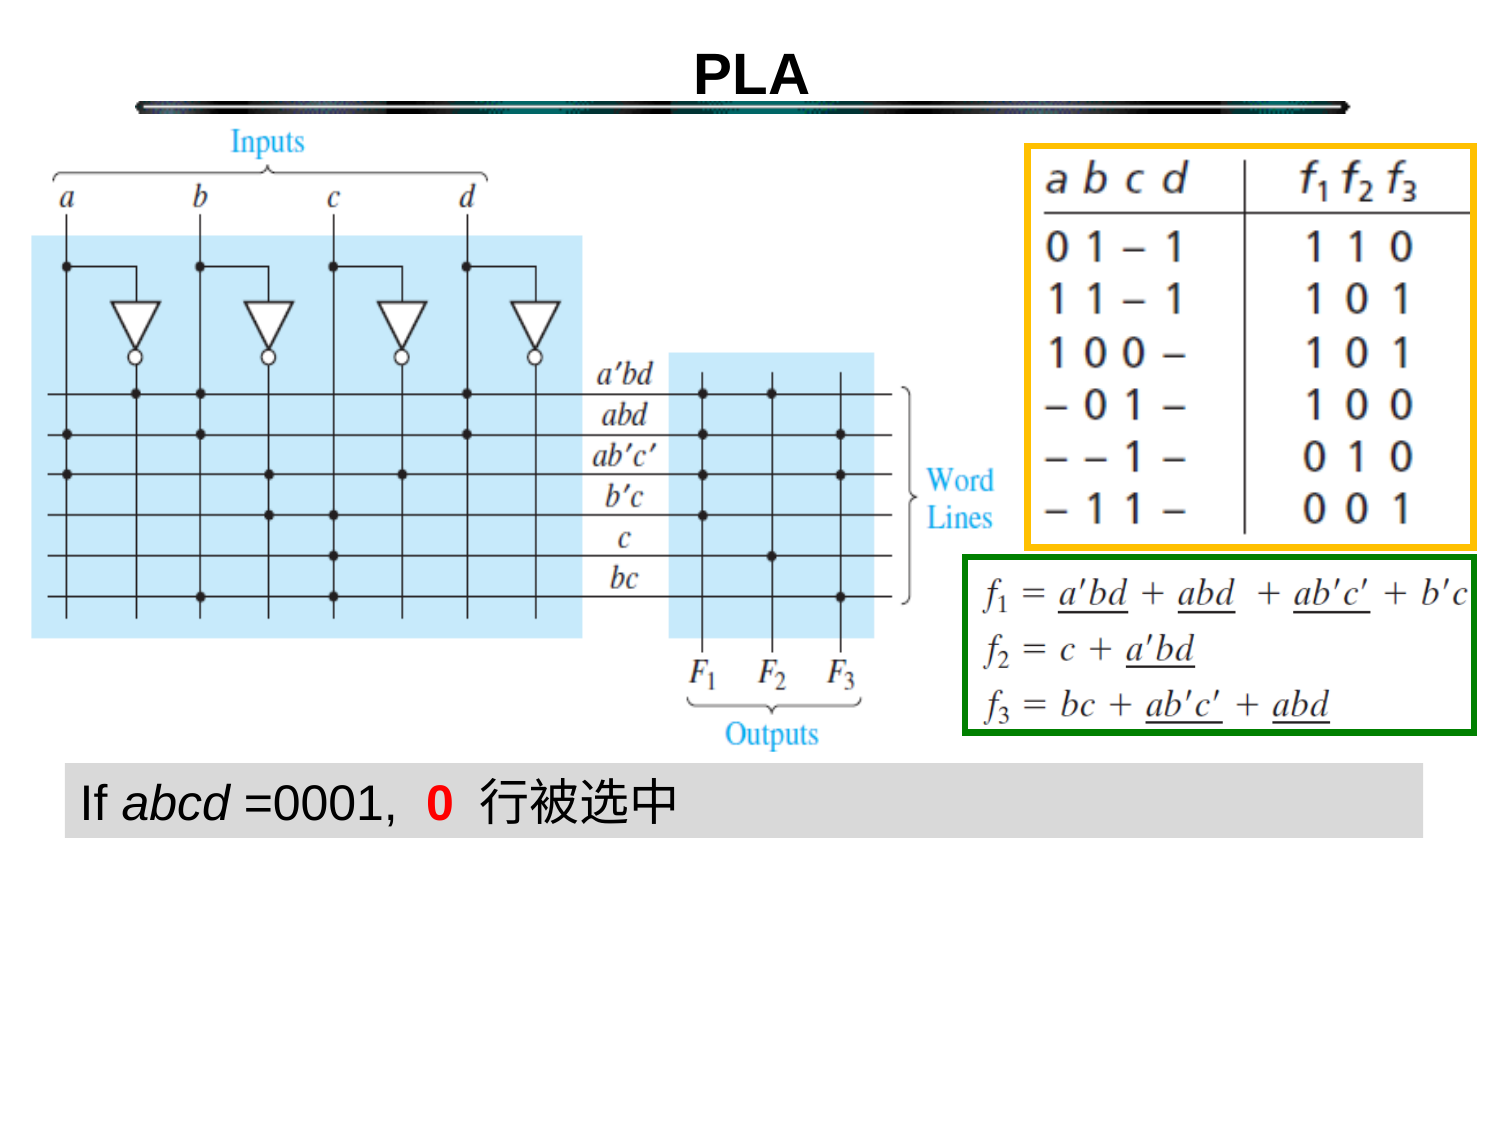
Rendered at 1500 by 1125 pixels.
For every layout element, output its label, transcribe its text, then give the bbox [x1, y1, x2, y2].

text_box If abcd =0001, 0 行被选中 [64, 763, 1424, 838]
picture [17, 101, 1471, 752]
picture [1030, 148, 1471, 545]
text_box PLA [679, 28, 857, 99]
